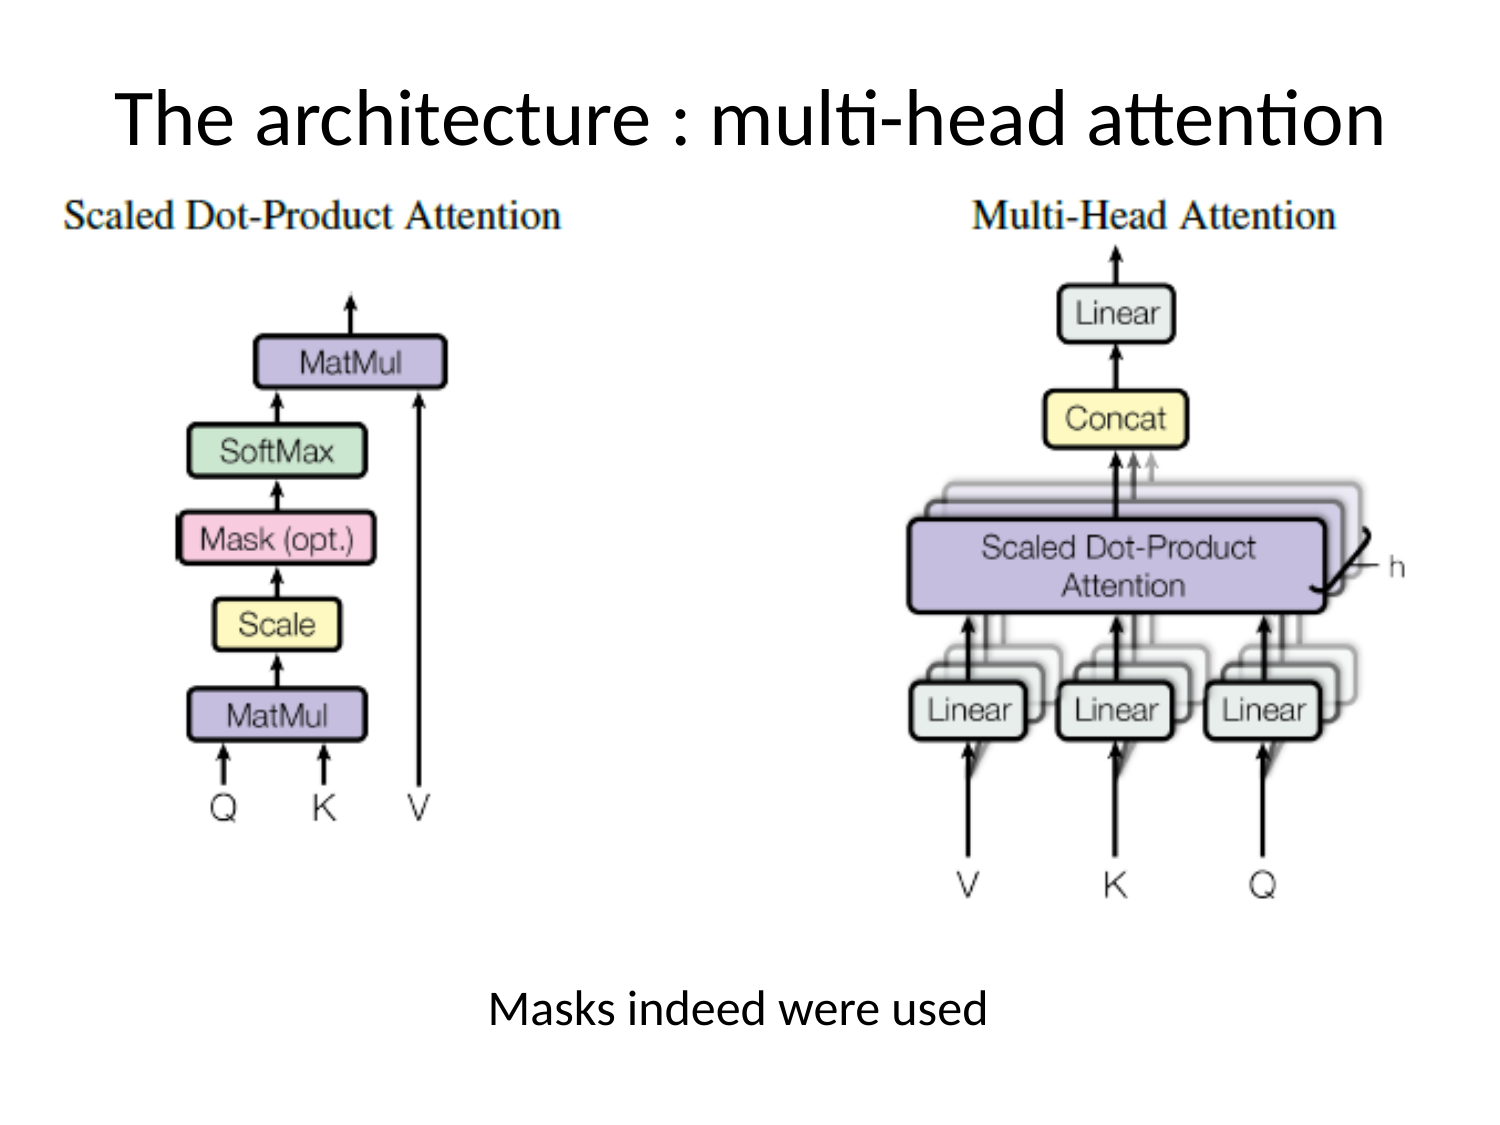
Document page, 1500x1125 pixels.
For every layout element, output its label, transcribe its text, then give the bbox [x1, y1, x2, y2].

text_box Masks indeed were used [76, 968, 1400, 1043]
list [40, 172, 1447, 941]
title The architecture : multi-head attention [76, 19, 1427, 171]
